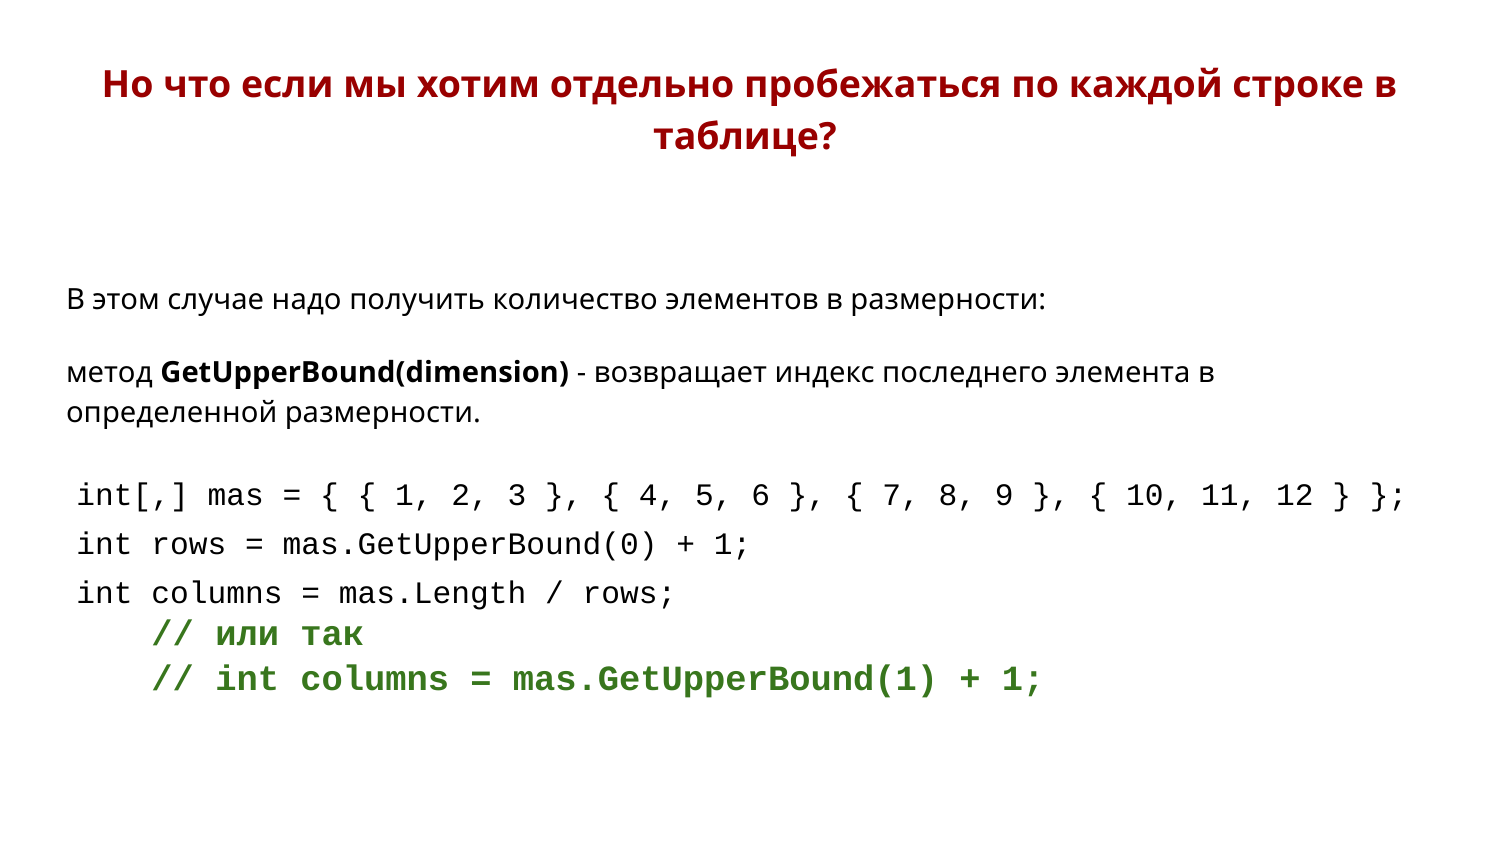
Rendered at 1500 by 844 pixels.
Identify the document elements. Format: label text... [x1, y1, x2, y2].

list Но что если мы хотим отдельно пробежаться по каждой строке в таблице? В этом случае надо получить количество элементов в размерности: метод GetUpperBound(dimension) - возвращает индекс последнего элемента в определенной размерности. int[,] mas = { { 1, 2, 3 }, { 4, 5, 6 }, { 7, 8, 9 }, { 10, 11, 12 } }; int rows = mas.GetUpperBound(0) + 1; int columns = mas.Length / rows; // или так // int columns = mas.GetUpperBound(1) + 1; [51, 38, 1449, 750]
